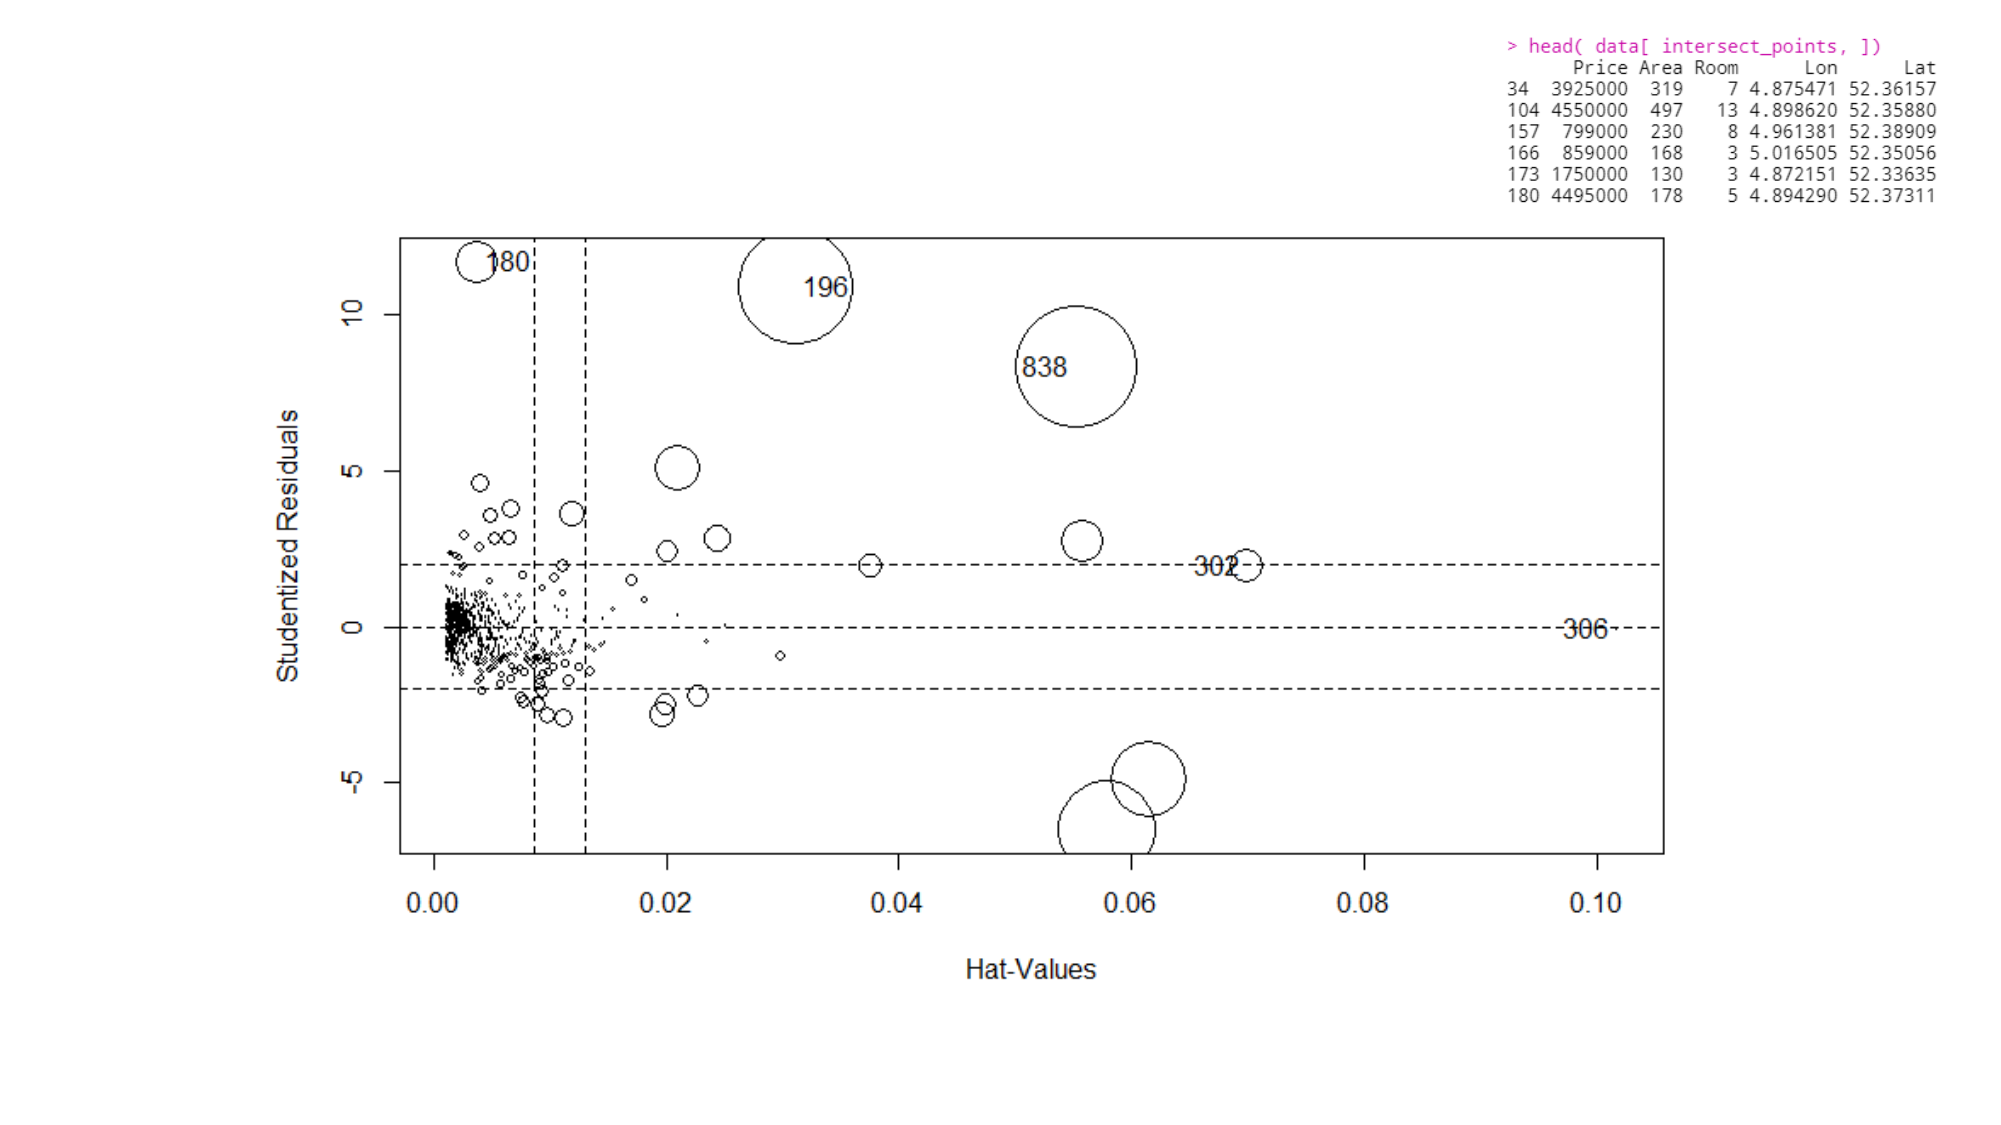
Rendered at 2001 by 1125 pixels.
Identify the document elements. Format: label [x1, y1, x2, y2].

picture [1501, 34, 1963, 207]
list [267, 105, 1733, 1020]
